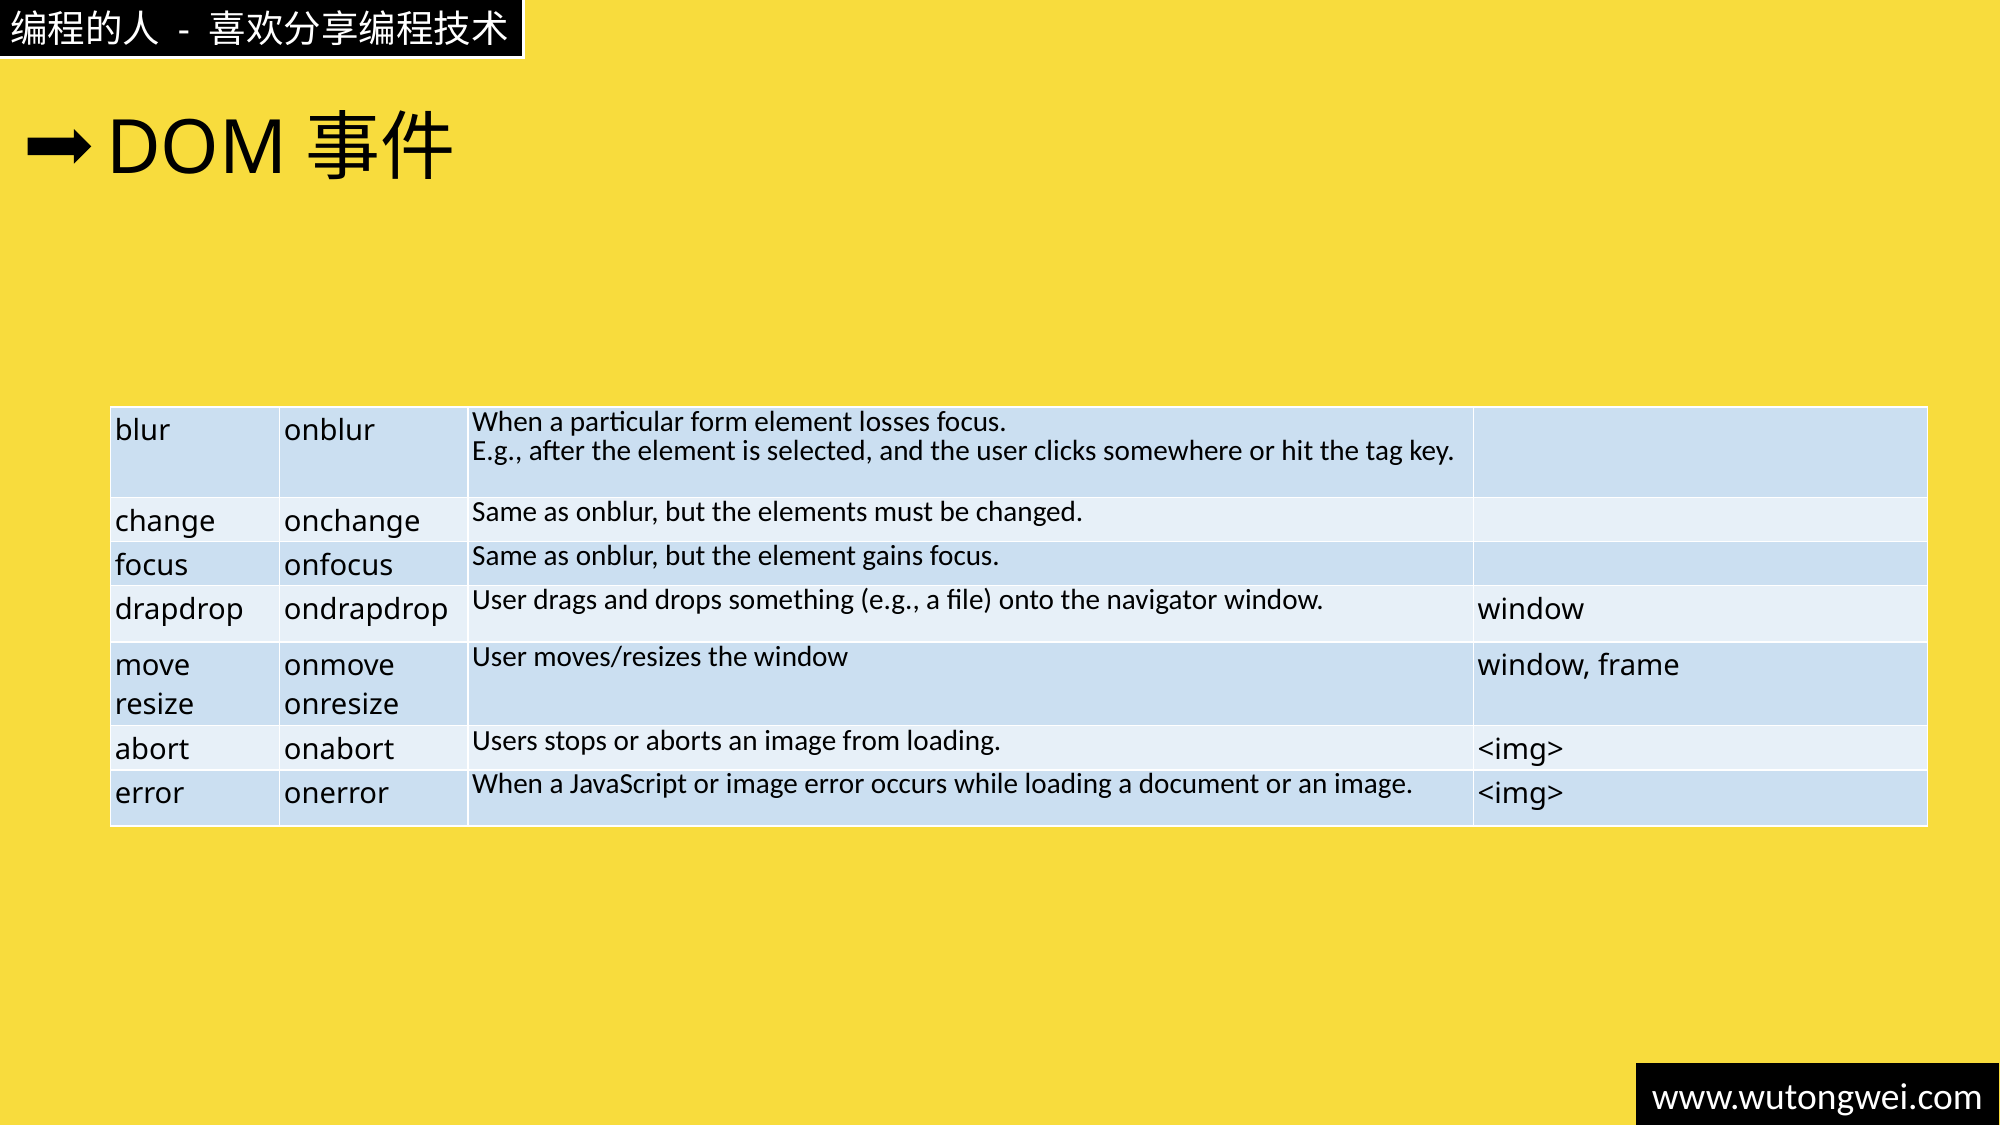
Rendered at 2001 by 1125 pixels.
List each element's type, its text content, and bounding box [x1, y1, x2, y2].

table_header onblur [280, 408, 467, 497]
table_header When a particular form element losses focus. E.g., after the element is selected, and the user clicks somewhere or hit the tag key. [469, 408, 1473, 497]
table_cell change [111, 498, 279, 541]
table_cell onerror [280, 771, 467, 825]
table_cell onabort [280, 726, 467, 769]
table_cell Users stops or aborts an image from loading. [469, 726, 1473, 769]
table_cell window, frame [1474, 643, 1927, 725]
table_cell onfocus [280, 542, 467, 585]
table_cell Same as onblur, but the element gains focus. [469, 542, 1473, 585]
table_cell focus [111, 542, 279, 585]
table_cell onmove onresize [280, 643, 467, 725]
table_cell ondrapdrop [280, 586, 467, 641]
table_cell drapdrop [111, 586, 279, 641]
table_cell abort [111, 726, 279, 769]
table_cell <img> [1474, 771, 1927, 825]
table_cell User drags and drops something (e.g., a file) onto the navigator window. [469, 586, 1473, 641]
table_cell error [111, 771, 279, 825]
table_cell move resize [111, 643, 279, 725]
table_cell window [1474, 586, 1927, 641]
table_cell When a JavaScript or image error occurs while loading a document or an image. [469, 771, 1473, 825]
table_cell <img> [1474, 726, 1927, 769]
title DOM事件 [91, 101, 1955, 192]
table_header blur [111, 408, 279, 497]
table_cell onchange [280, 498, 467, 541]
table_header [1474, 408, 1927, 497]
table_cell [1474, 498, 1927, 541]
table_cell Same as onblur, but the elements must be changed. [469, 498, 1473, 541]
table_cell User moves/resizes the window [469, 643, 1473, 725]
table_cell [1474, 542, 1927, 585]
